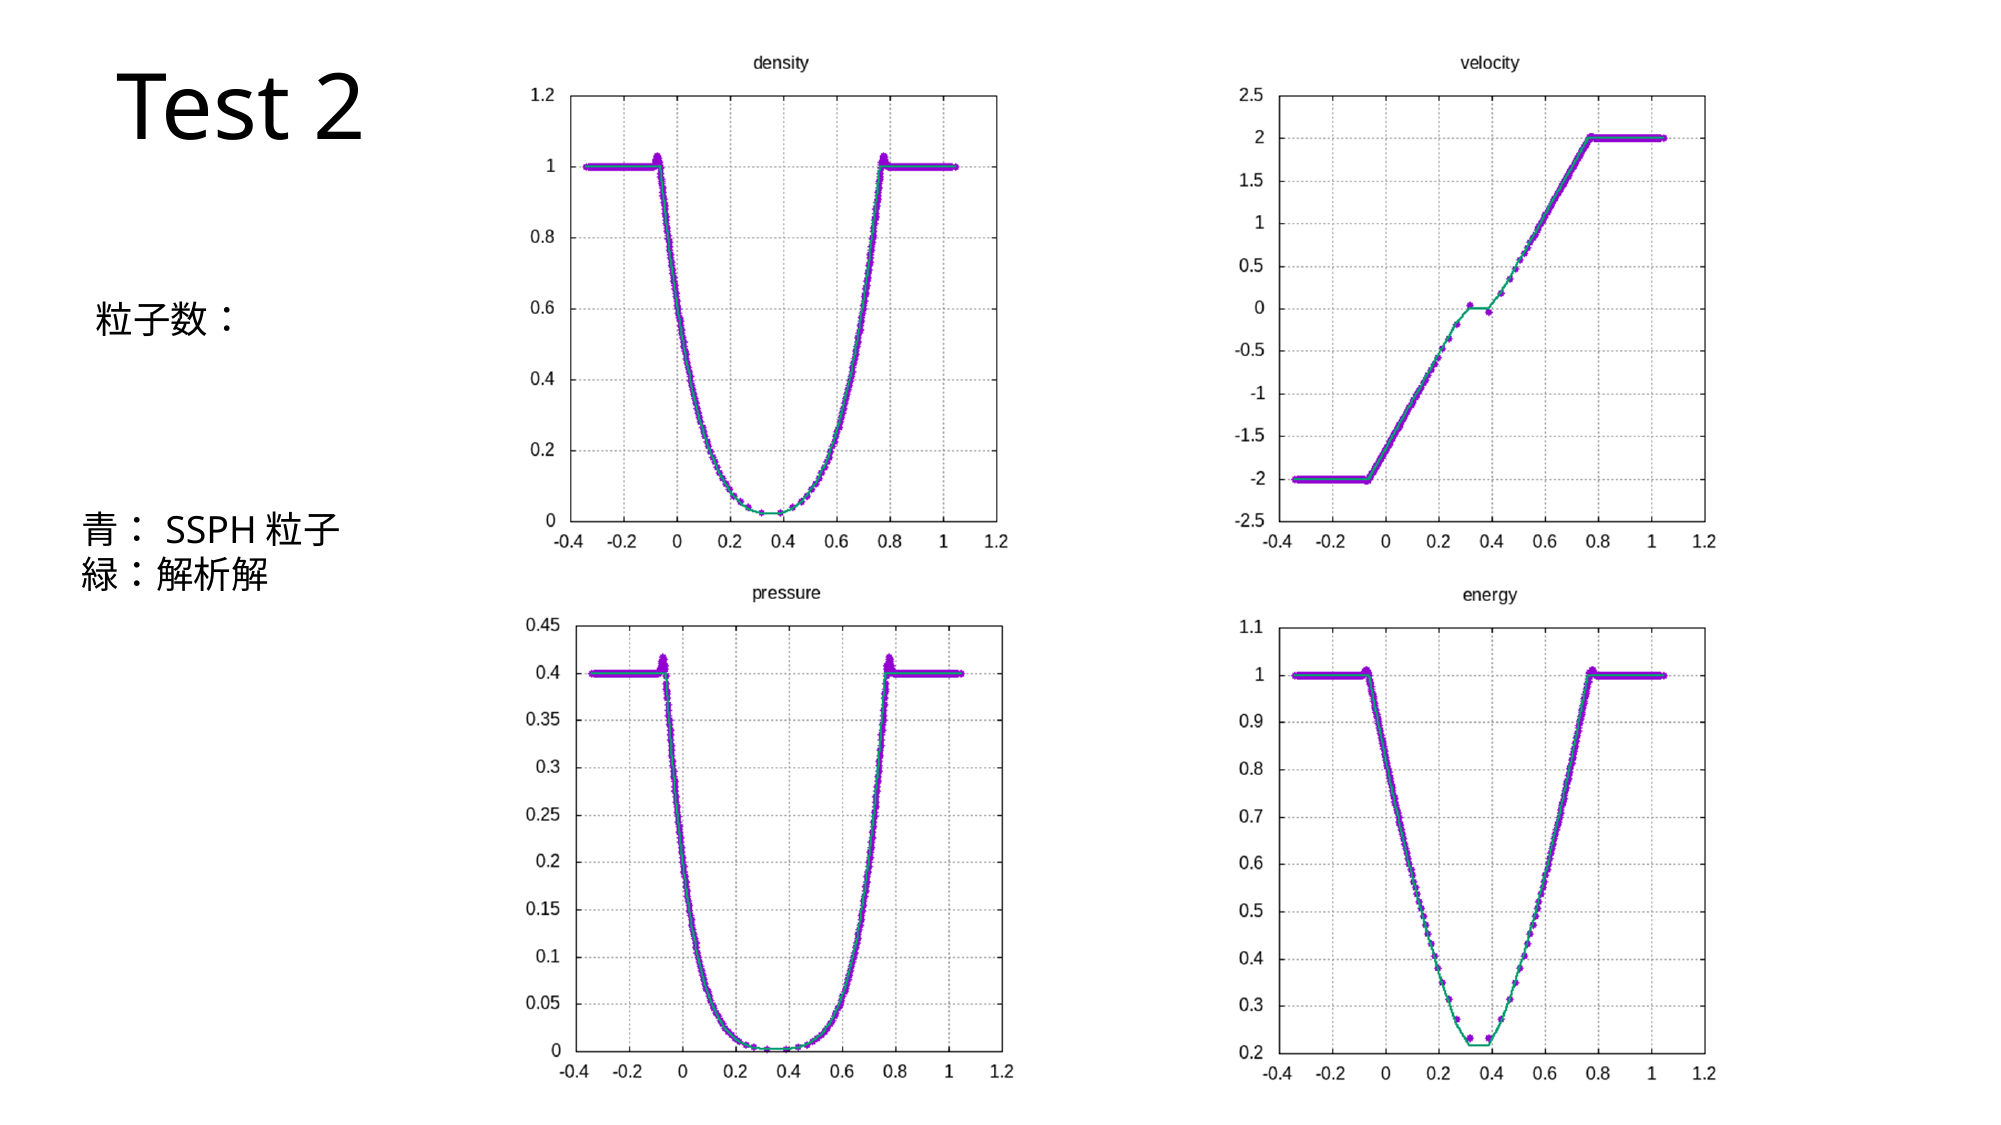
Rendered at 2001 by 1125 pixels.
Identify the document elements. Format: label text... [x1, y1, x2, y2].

title Test 2 [101, 0, 1827, 219]
text_box 青：SSPH粒子 緑：解析解 [66, 498, 356, 603]
picture [409, 32, 1827, 1096]
